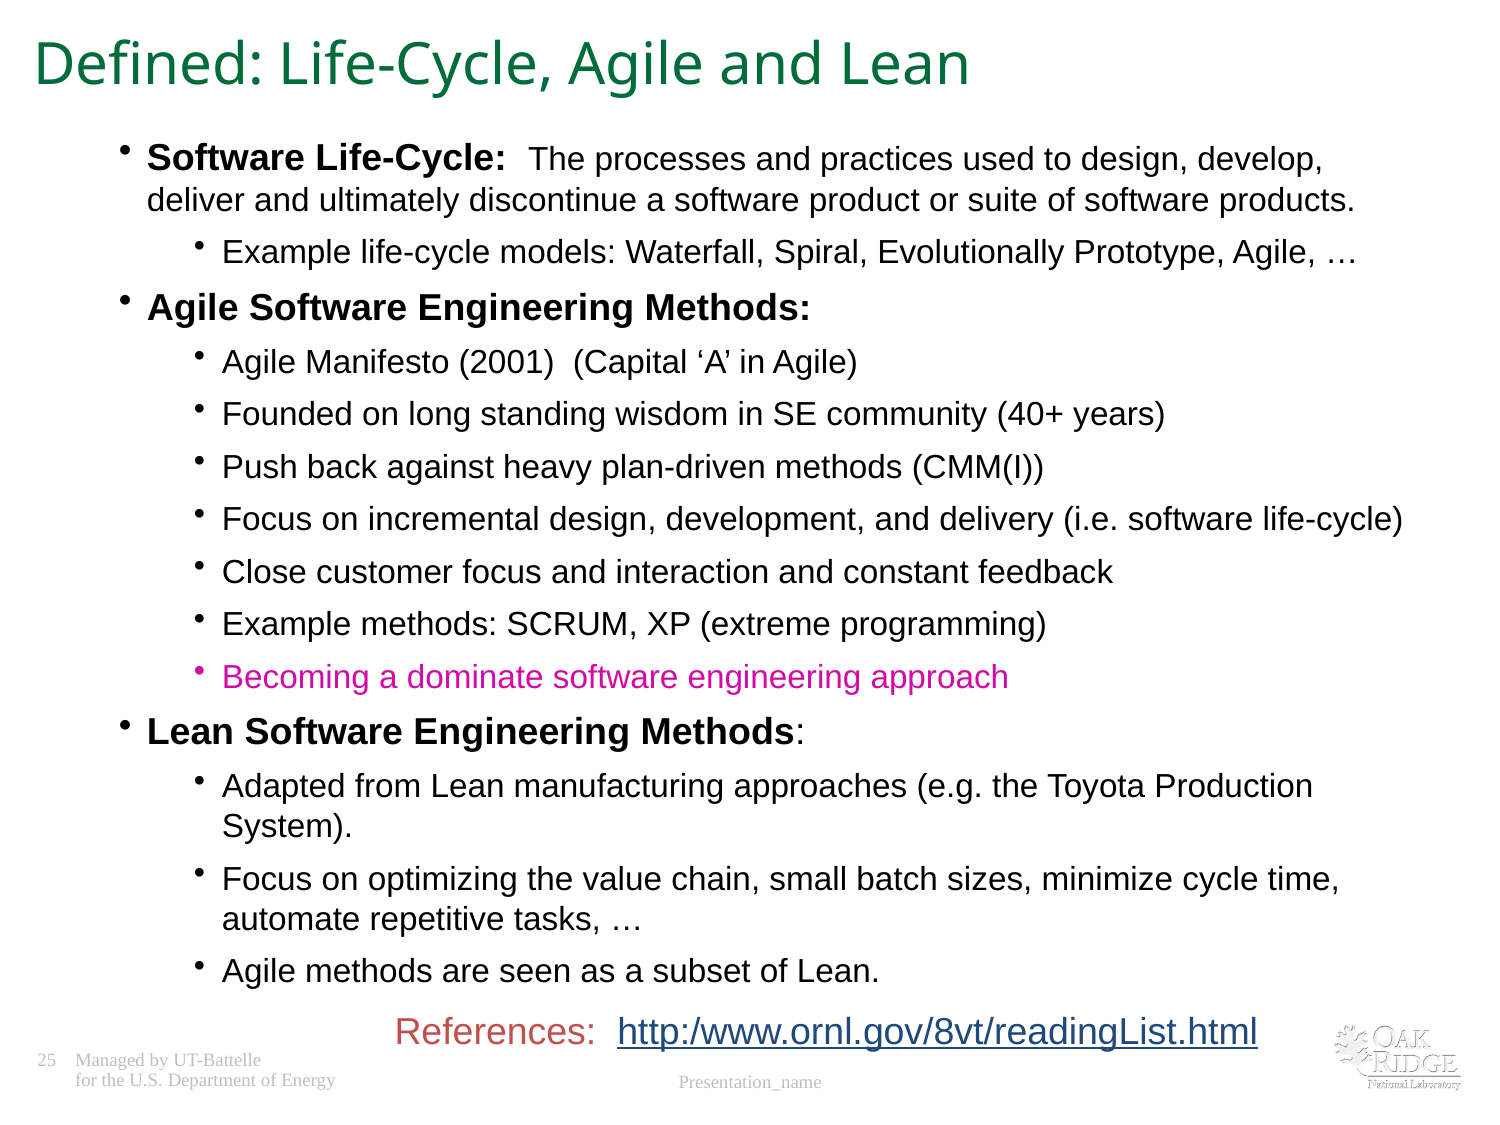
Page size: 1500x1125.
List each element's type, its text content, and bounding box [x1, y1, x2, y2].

picture [1325, 1019, 1472, 1095]
text_box Software Life-Cycle: The processes and practices used to design, develop, deliver and ultimately discontinue a software product or suite of software products. Example life-cycle models: Waterfall, Spiral, Evolutionally Prototype, Agile, … Agile Software Engineering Methods: Agile Manifesto (2001) (Capital ‘A’ in Agile) Founded on long standing wisdom in SE community (40+ years) Push back against heavy plan-driven methods (CMM(I)) Focus on incremental design, development, and delivery (i.e. software life-cycle) Close customer focus and interaction and constant feedback Example methods: SCRUM, XP (extreme programming) Becoming a dominate software engineering approach Lean Software Engineering Methods: Adapted from Lean manufacturing approaches (e.g. the Toyota Production System). Focus on optimizing the value chain, small batch sizes, minimize cycle time, automate repetitive tasks, … Agile methods are seen as a subset of Lean. [75, 125, 1424, 997]
title Defined: Life-Cycle, Agile and Lean [18, 29, 1369, 105]
text_box References: http:/www.ornl.gov/8vt/readingList.html [379, 999, 1274, 1060]
